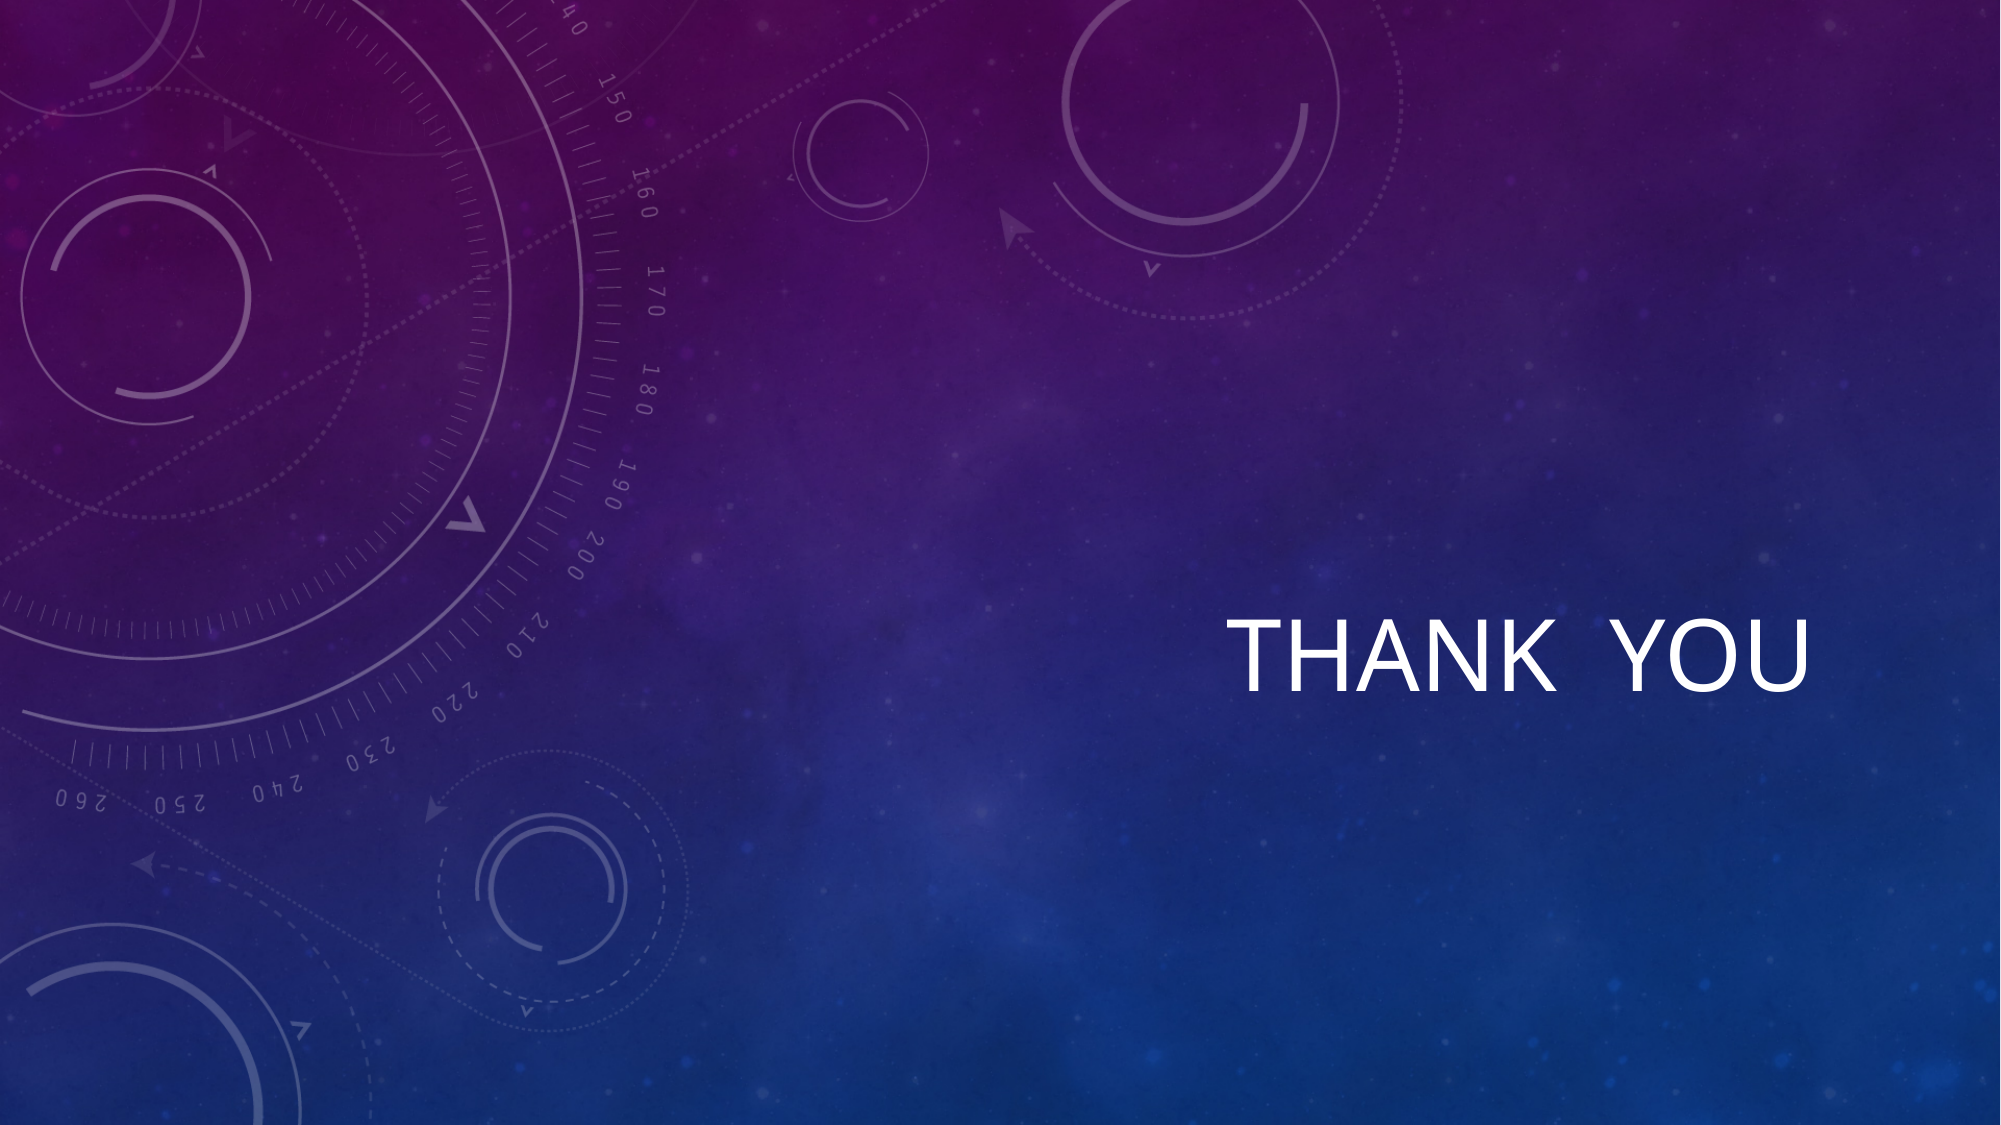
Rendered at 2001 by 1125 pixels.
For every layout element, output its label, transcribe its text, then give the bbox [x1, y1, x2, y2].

picture [0, 0, 2001, 1125]
title THANK YOU [650, 322, 1831, 720]
